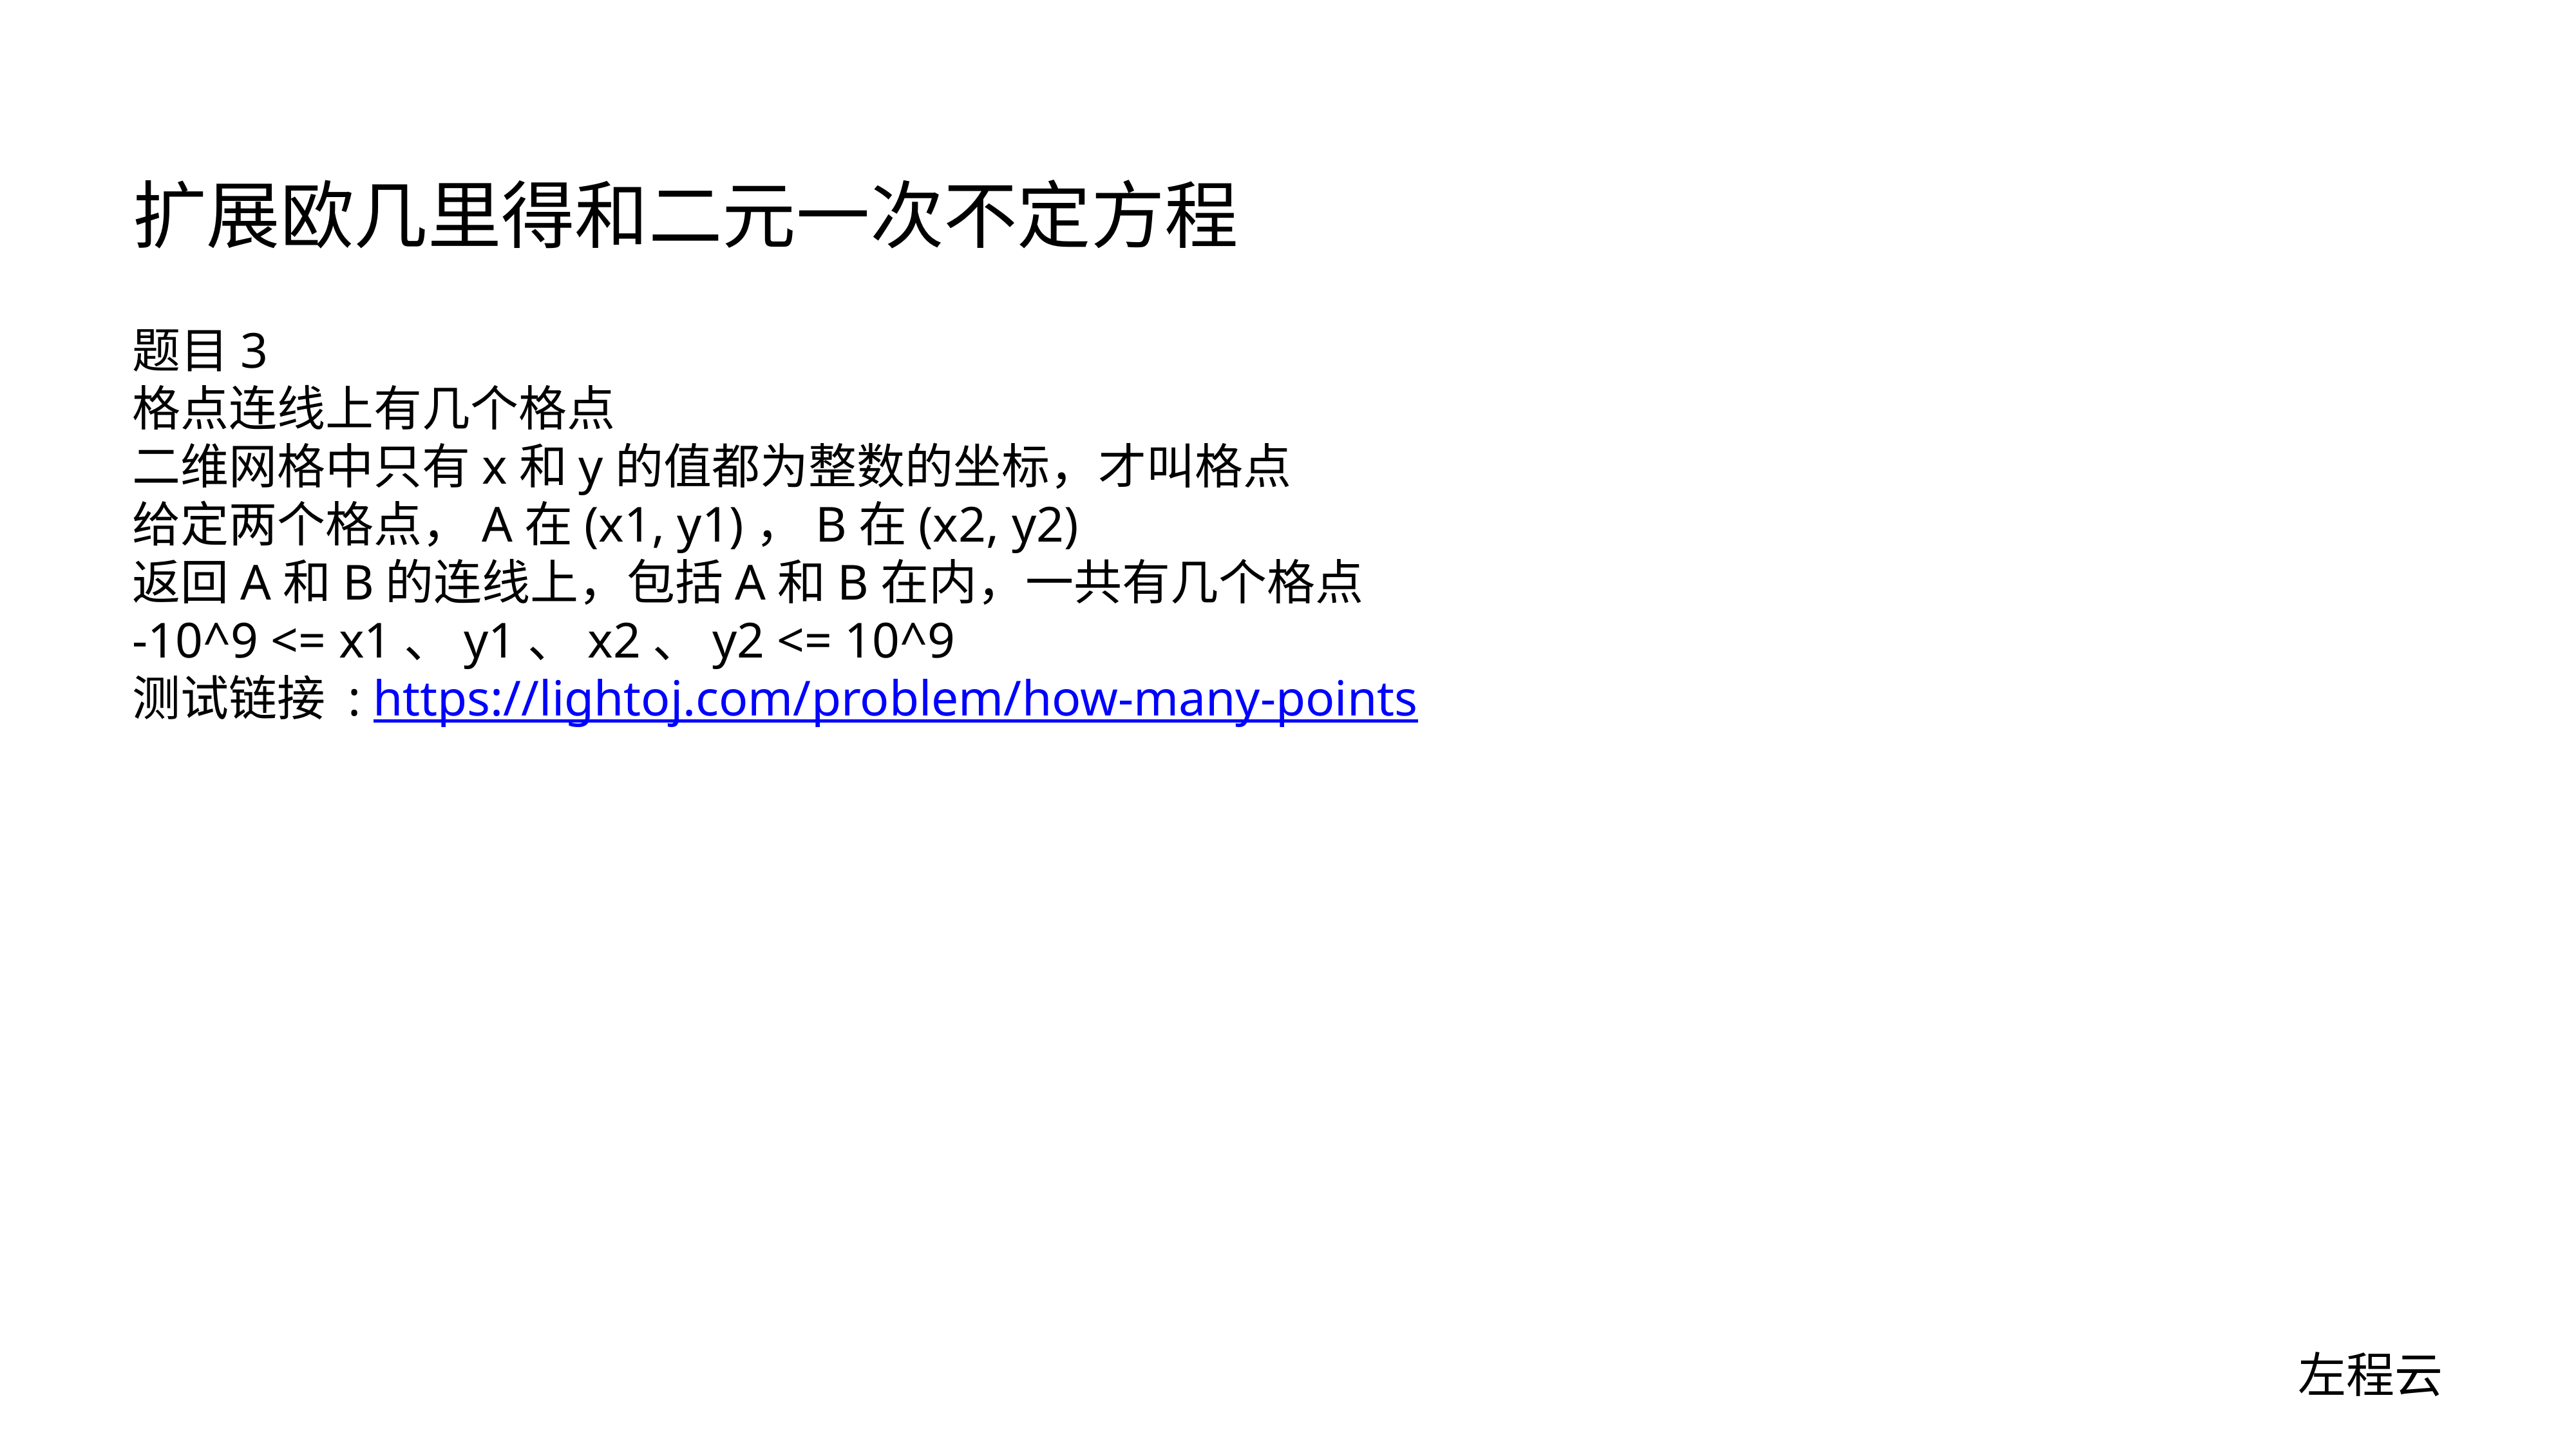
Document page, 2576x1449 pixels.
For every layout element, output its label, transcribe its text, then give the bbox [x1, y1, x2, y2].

title 扩展欧几里得和二元一次不定方程 [127, 48, 2449, 263]
text_box 左程云 [127, 1339, 2449, 1408]
text_box 题目3 格点连线上有几个格点 二维网格中只有x和y的值都为整数的坐标，才叫格点 给定两个格点，A在(x1, y1)，B在(x2, y2) 返回A和B的连线上，包括A和B在内，一共有几个格点 -10^9 <= x1、y1、x2、y2 <= 10^9 测试链接 : https://lightoj.com/problem/how-many-points [127, 314, 2449, 1304]
